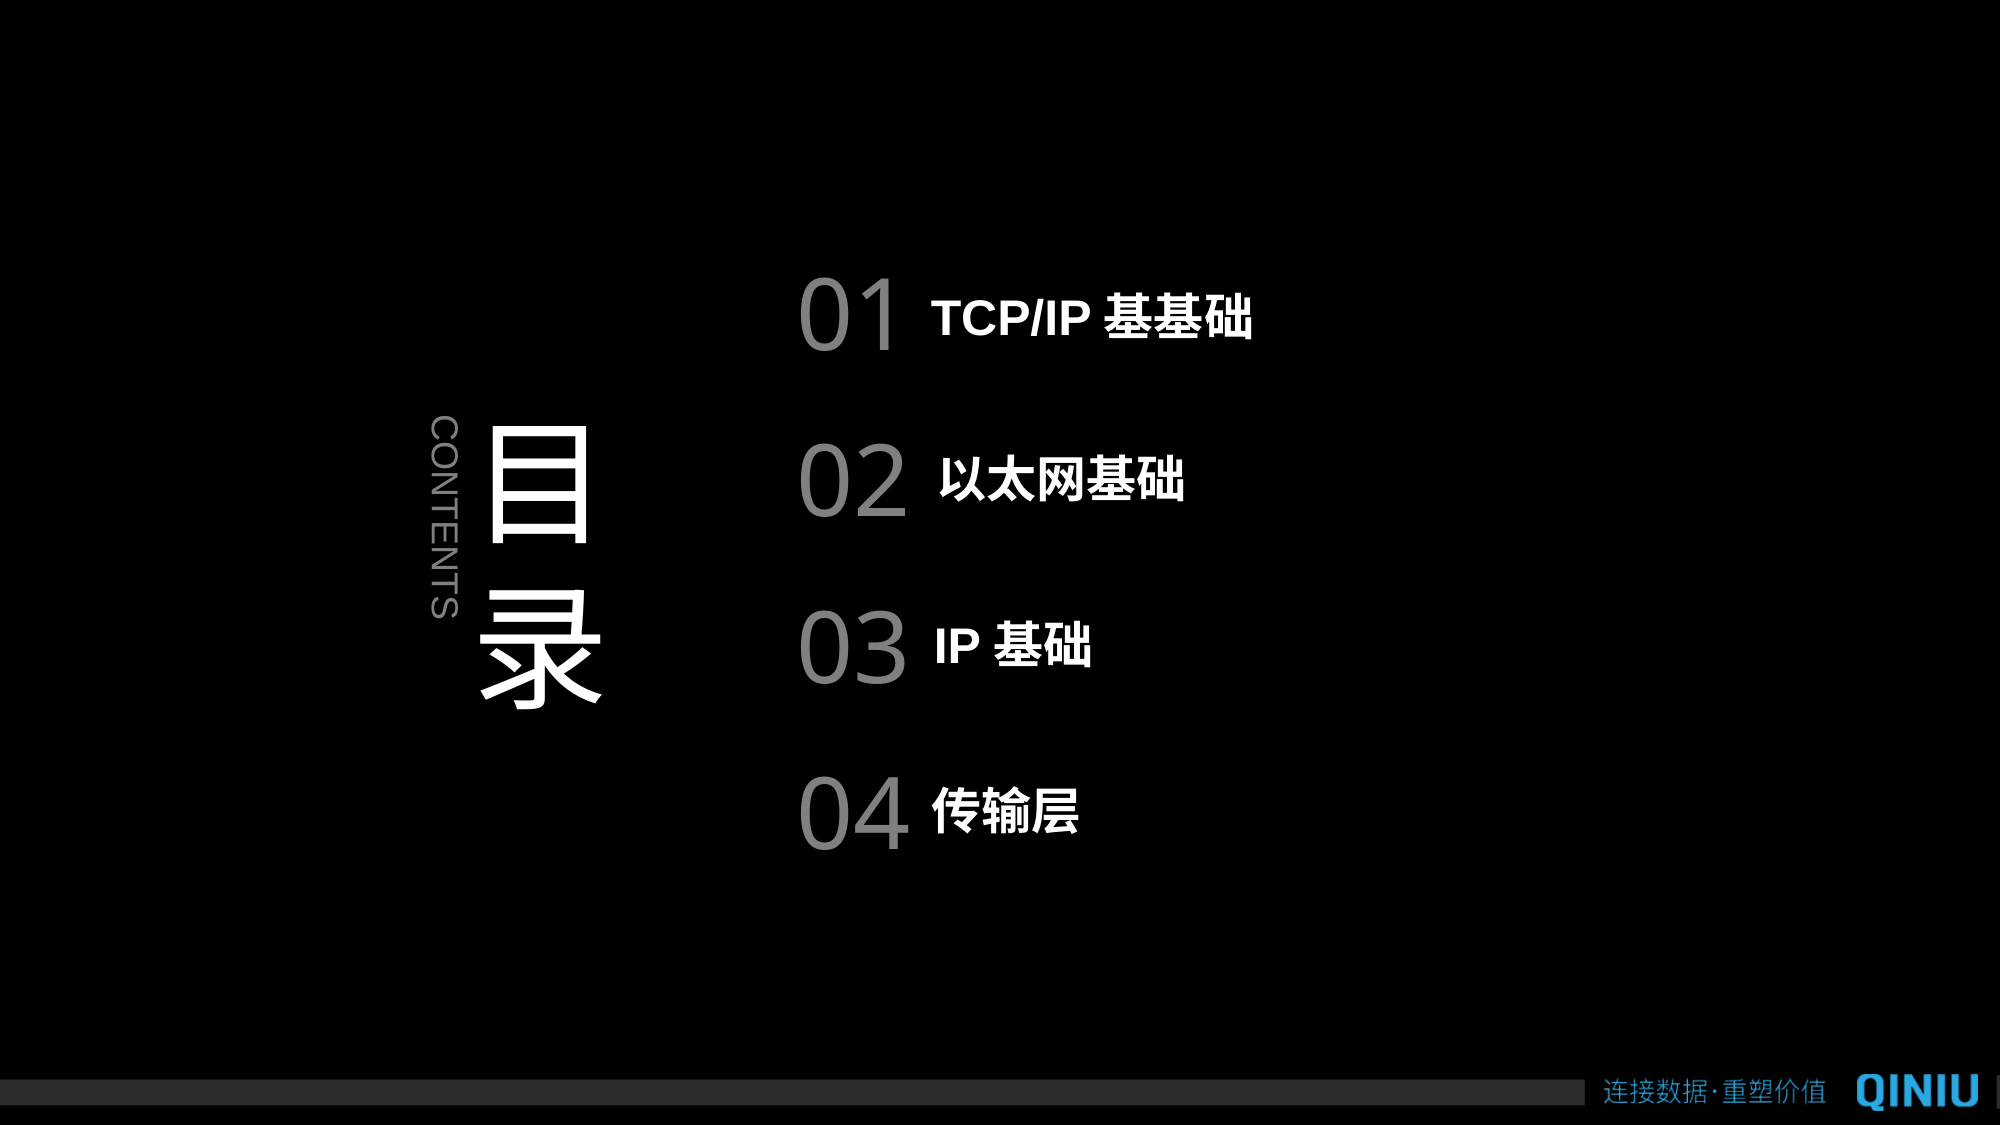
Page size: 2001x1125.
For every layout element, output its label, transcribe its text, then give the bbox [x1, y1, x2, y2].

picture [0, 1074, 2000, 1111]
text_box 目录 [456, 388, 694, 733]
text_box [779, 242, 1263, 380]
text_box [779, 575, 1103, 712]
text_box CONTENTS [416, 399, 477, 709]
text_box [779, 409, 1203, 546]
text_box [779, 742, 1097, 879]
